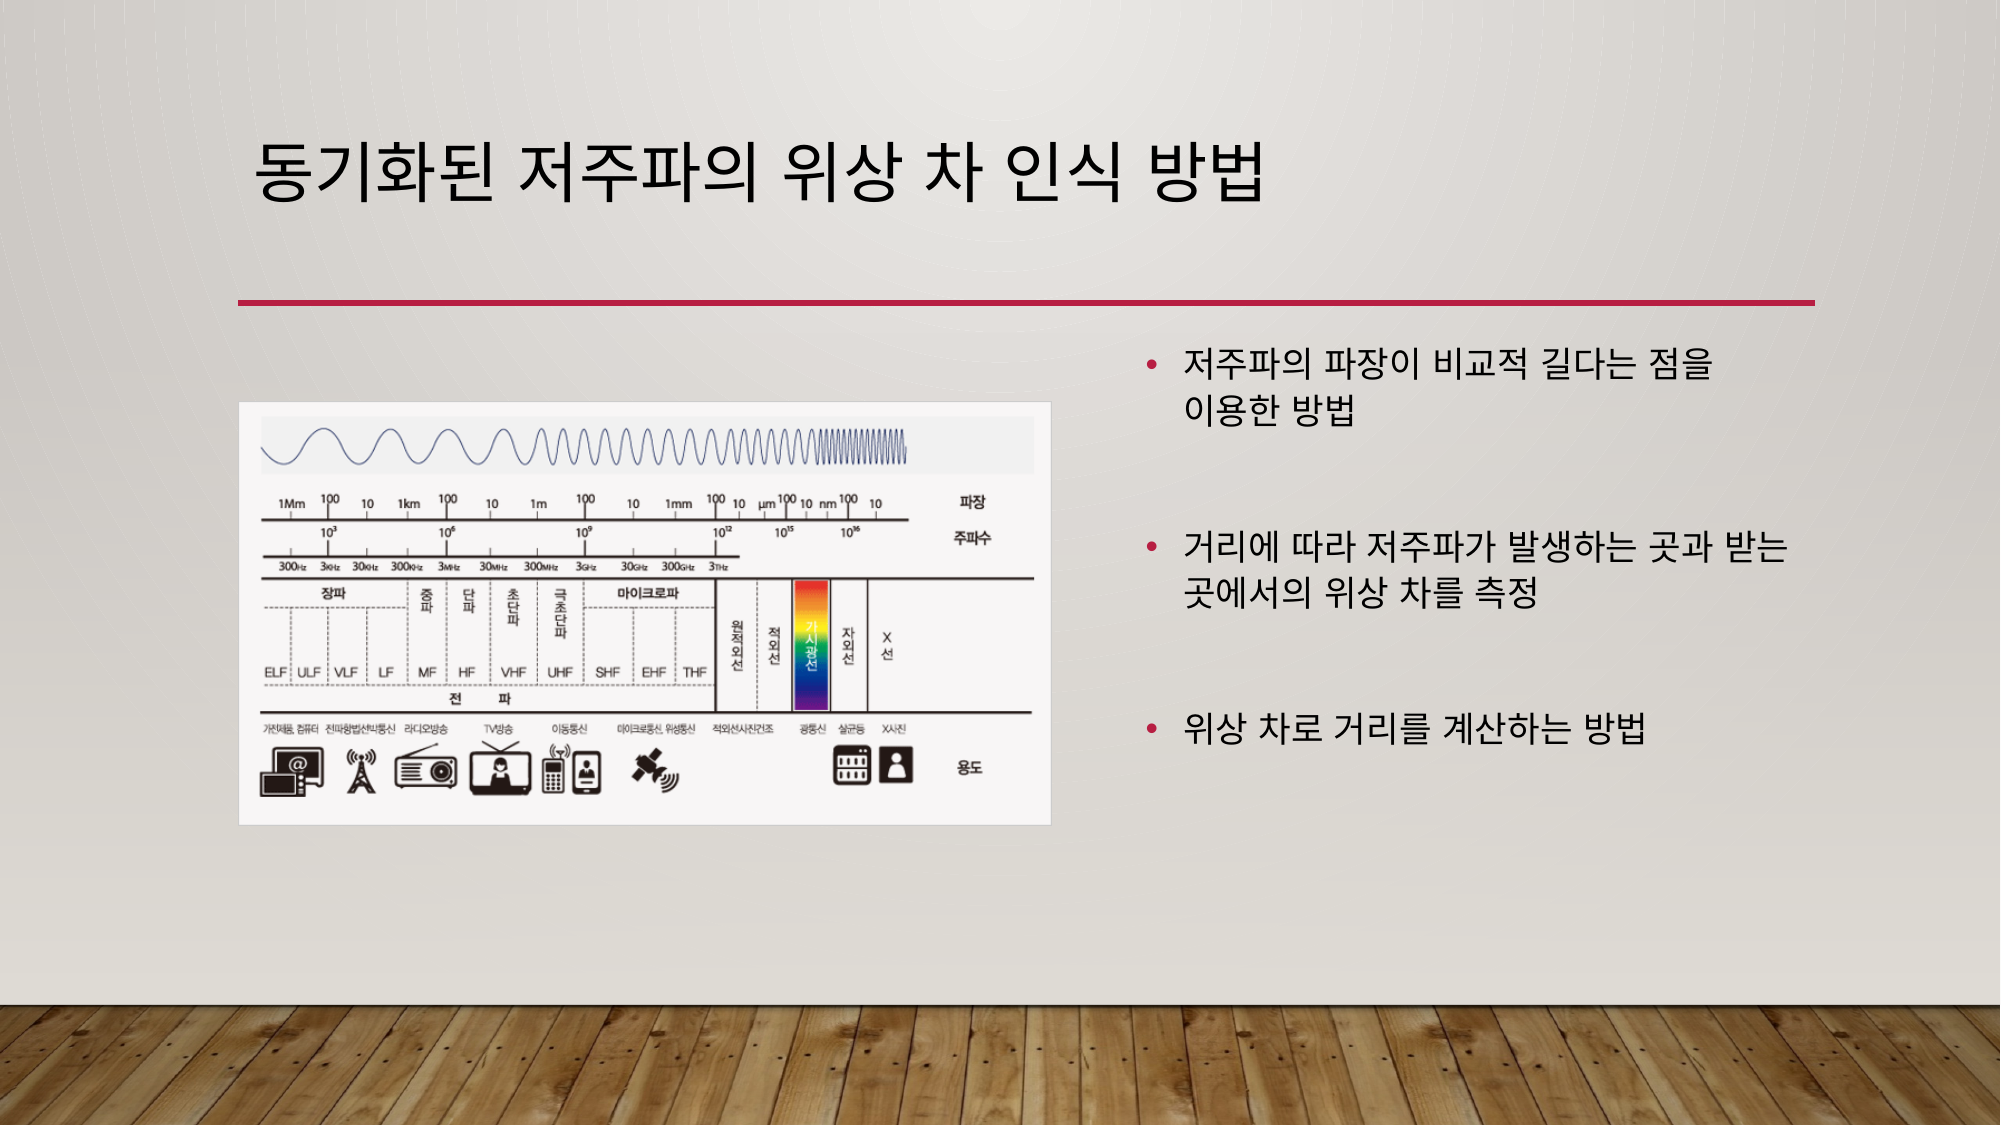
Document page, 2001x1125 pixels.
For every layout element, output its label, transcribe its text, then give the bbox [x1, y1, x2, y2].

picture [0, 1005, 2000, 1125]
text_box 저주파의 파장이 비교적 길다는 점을 이용한 방법 거리에 따라 저주파가 발생하는 곳과 받는 곳에서의 위상 차를 측정 위상 차로 거리를 계산하는 방법 [1130, 330, 1814, 897]
title 동기화된 저주파의 위상 차 인식 방법 [238, 131, 1814, 305]
picture [237, 401, 1053, 827]
text_box [238, 376, 1814, 943]
